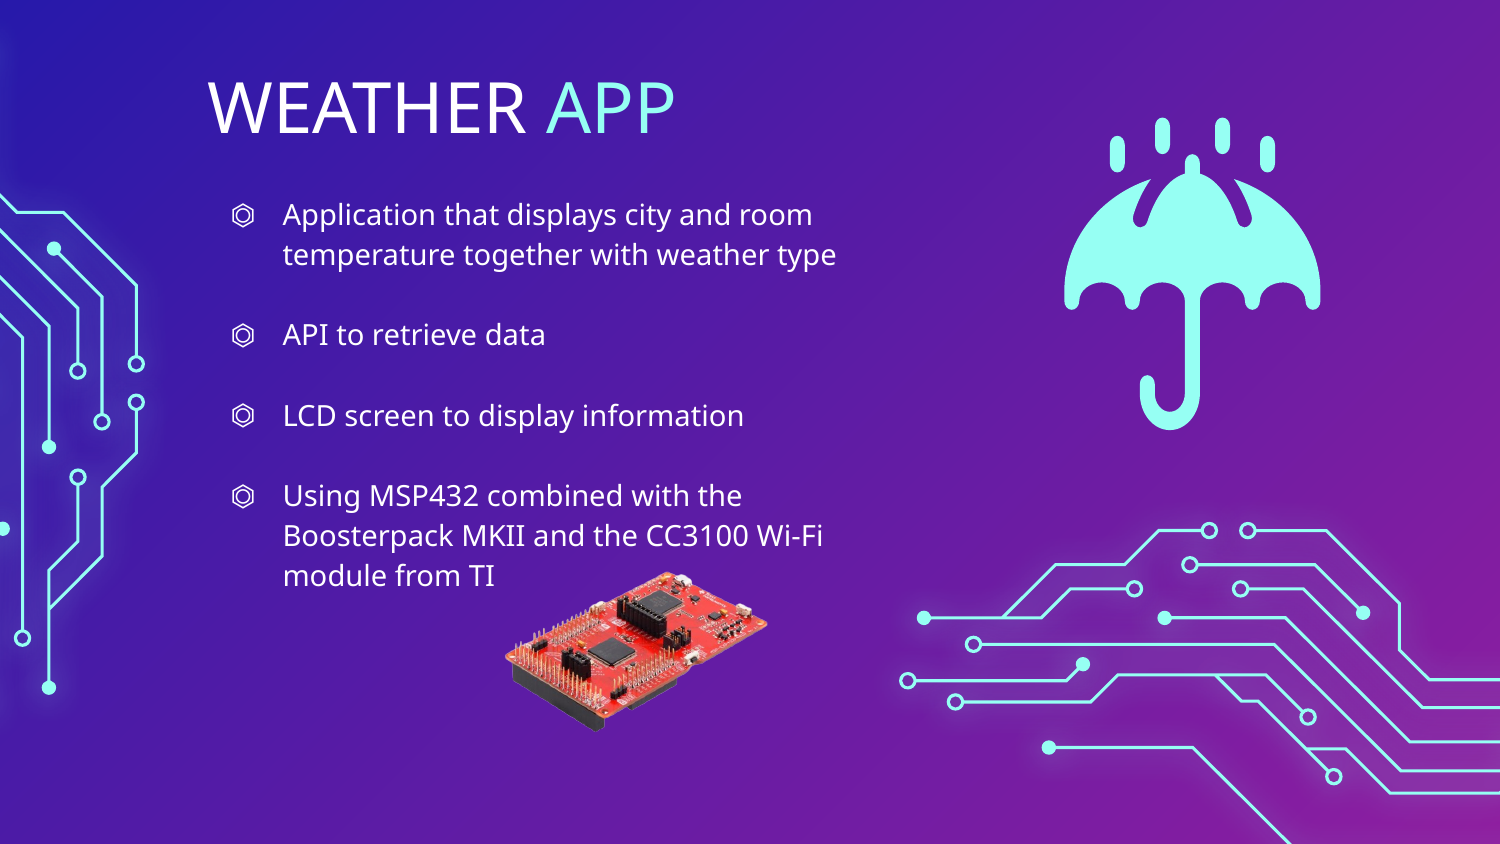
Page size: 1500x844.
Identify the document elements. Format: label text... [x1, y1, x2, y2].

list Application that displays city and room temperature together with weather type API to retrieve data LCD screen to display information Using MSP432 combined with the Boosterpack MKII and the CC3100 Wi-Fi module from TI [207, 190, 842, 712]
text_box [1091, 328, 1426, 844]
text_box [1064, 117, 1321, 431]
picture [499, 514, 774, 788]
title WEATHER APP [207, 62, 842, 157]
